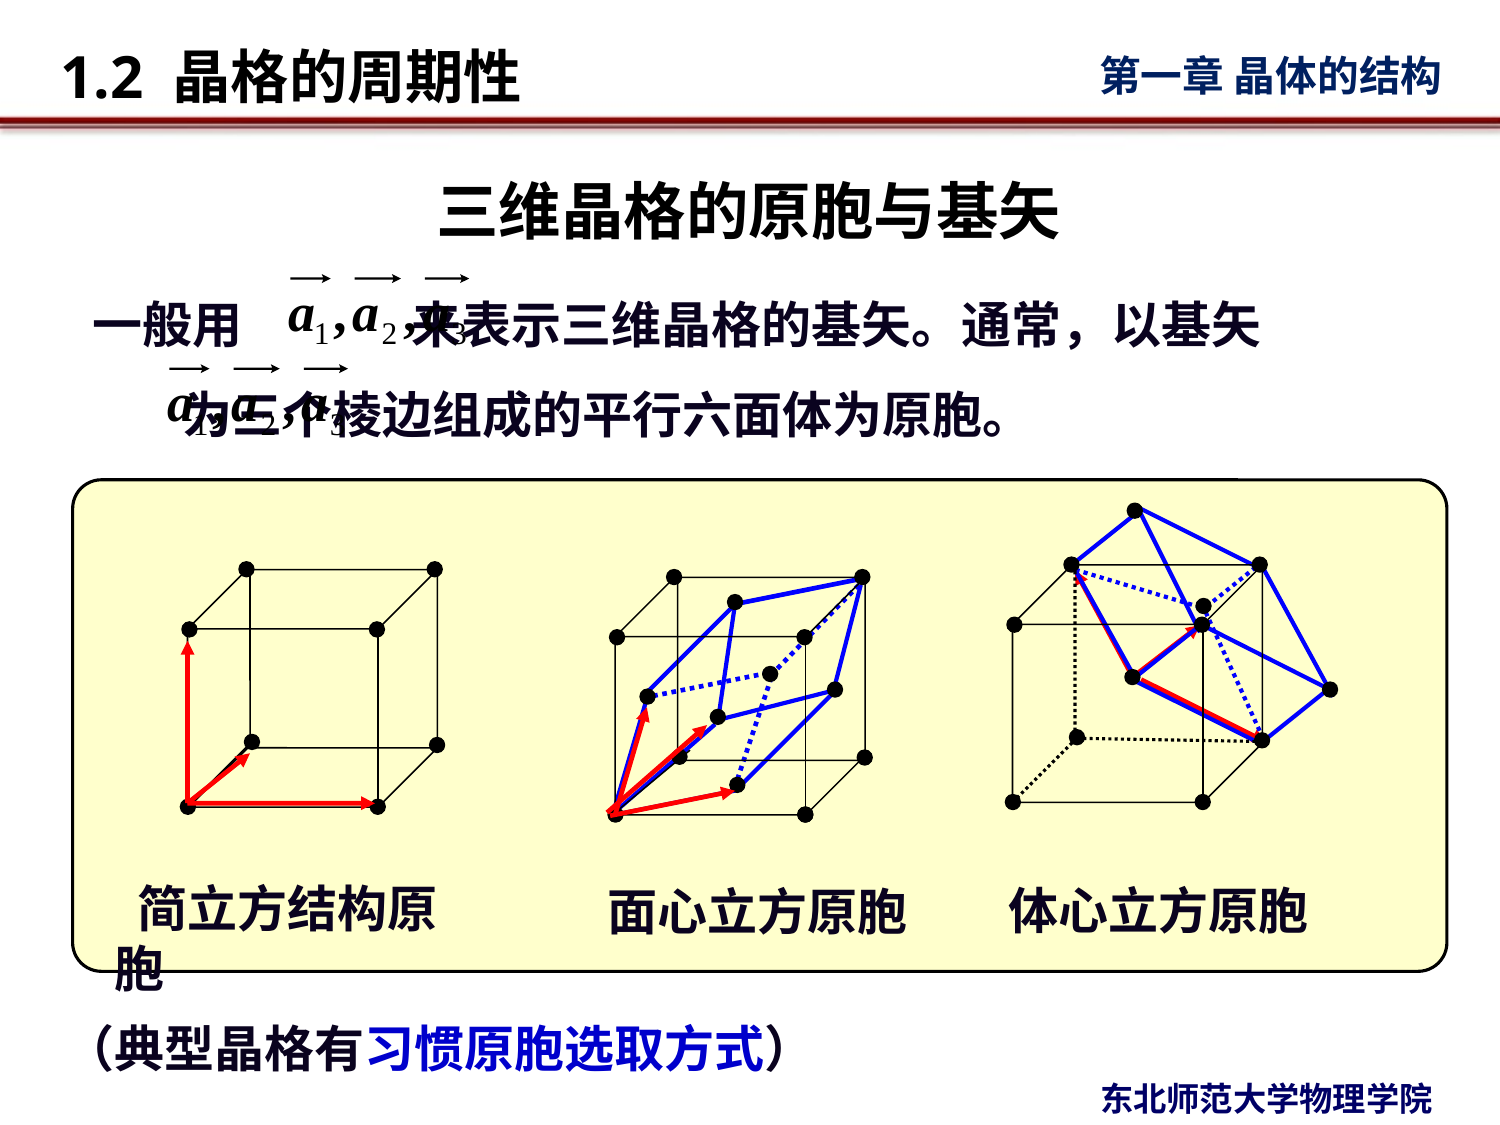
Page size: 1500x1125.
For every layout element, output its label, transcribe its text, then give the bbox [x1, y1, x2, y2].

text_box 体心立方原胞 [970, 871, 1371, 947]
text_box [1005, 502, 1338, 810]
text_box 一般用 来表示三维晶格的基矢。通常，以基矢 为三个棱边组成的平行六面体为原胞。 [77, 256, 1338, 451]
text_box （典型晶格有习惯原胞选取方式） [49, 979, 971, 1085]
text_box 面心立方原胞 [568, 872, 969, 948]
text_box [180, 561, 445, 815]
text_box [280, 263, 480, 359]
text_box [159, 353, 359, 449]
text_box 简立方结构原胞 [99, 869, 500, 979]
picture [0, 0, 1500, 1125]
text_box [187, 640, 376, 804]
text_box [606, 707, 736, 816]
text_box [72, 479, 1447, 972]
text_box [607, 569, 873, 838]
title 三维晶格的原胞与基矢 [72, 132, 1425, 256]
